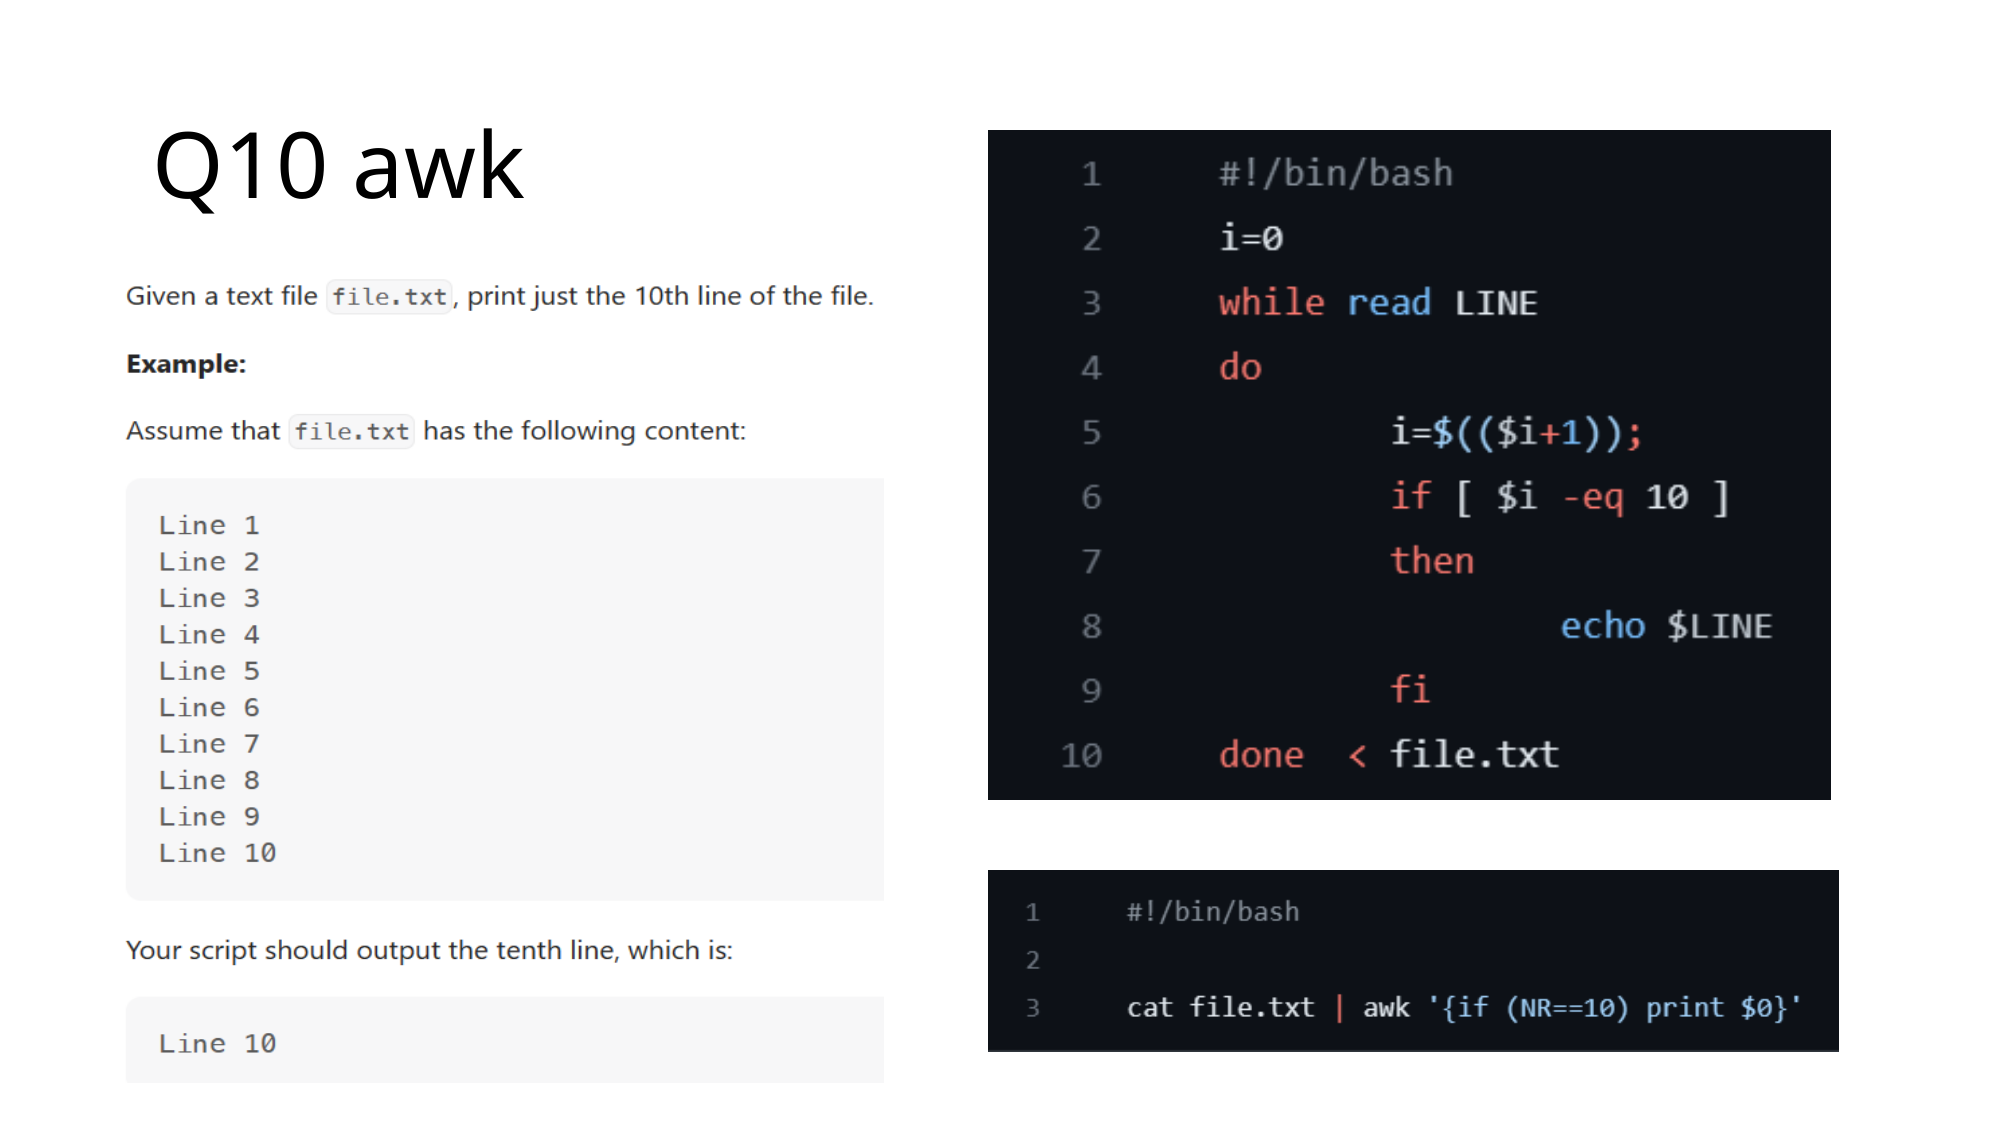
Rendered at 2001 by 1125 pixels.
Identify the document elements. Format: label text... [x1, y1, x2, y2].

picture [114, 266, 884, 1083]
picture [988, 130, 1831, 800]
title Q10 awk [137, 59, 1863, 278]
picture [988, 870, 1839, 1052]
